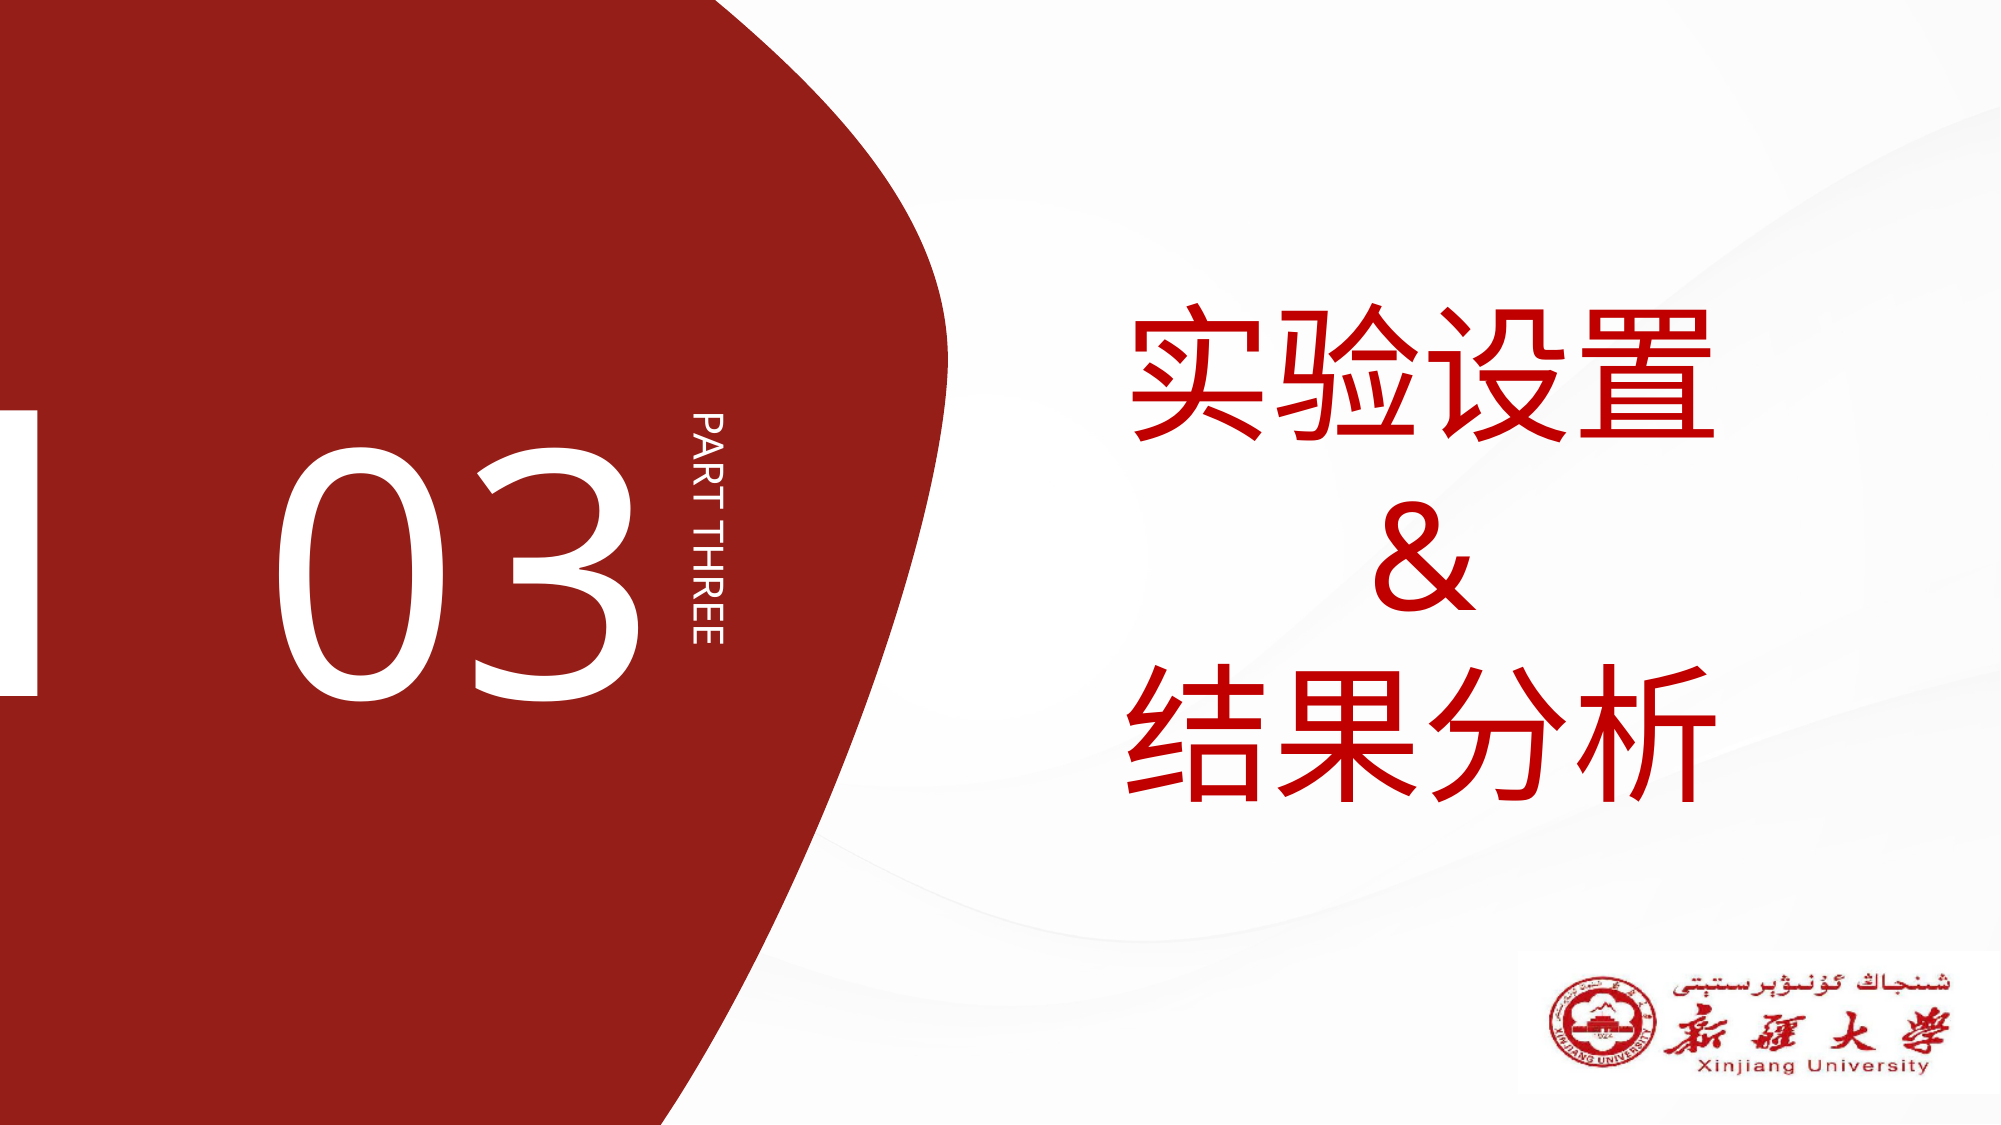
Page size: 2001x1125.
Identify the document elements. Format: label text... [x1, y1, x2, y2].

text_box 03 [262, 352, 659, 769]
text_box 实验设置 & 结果分析 [1122, 280, 1723, 821]
text_box PART THREE [684, 410, 736, 619]
text_box [0, 409, 38, 697]
picture [664, 0, 2000, 1124]
text_box [0, 0, 949, 1125]
